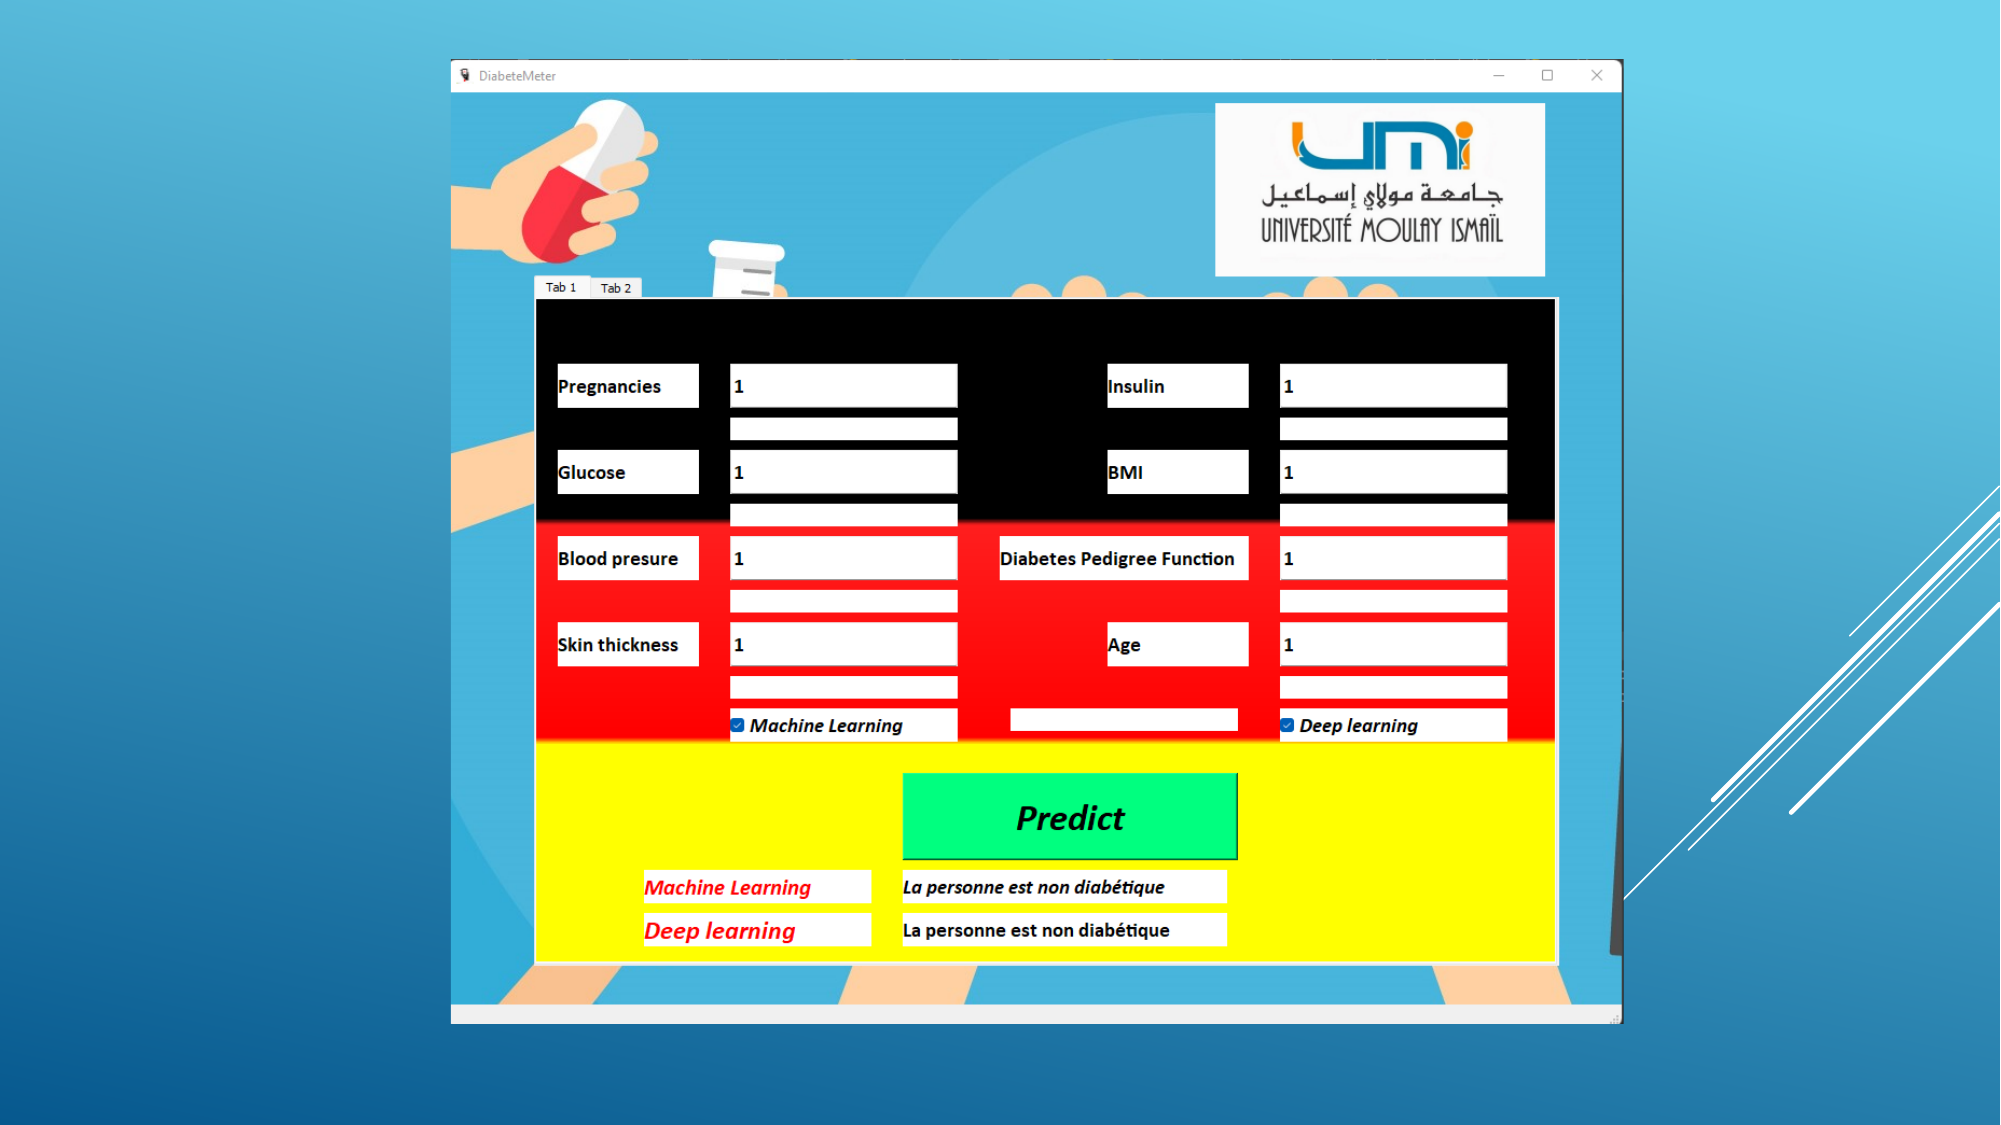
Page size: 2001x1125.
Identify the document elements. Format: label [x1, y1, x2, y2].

list [450, 59, 1624, 1024]
